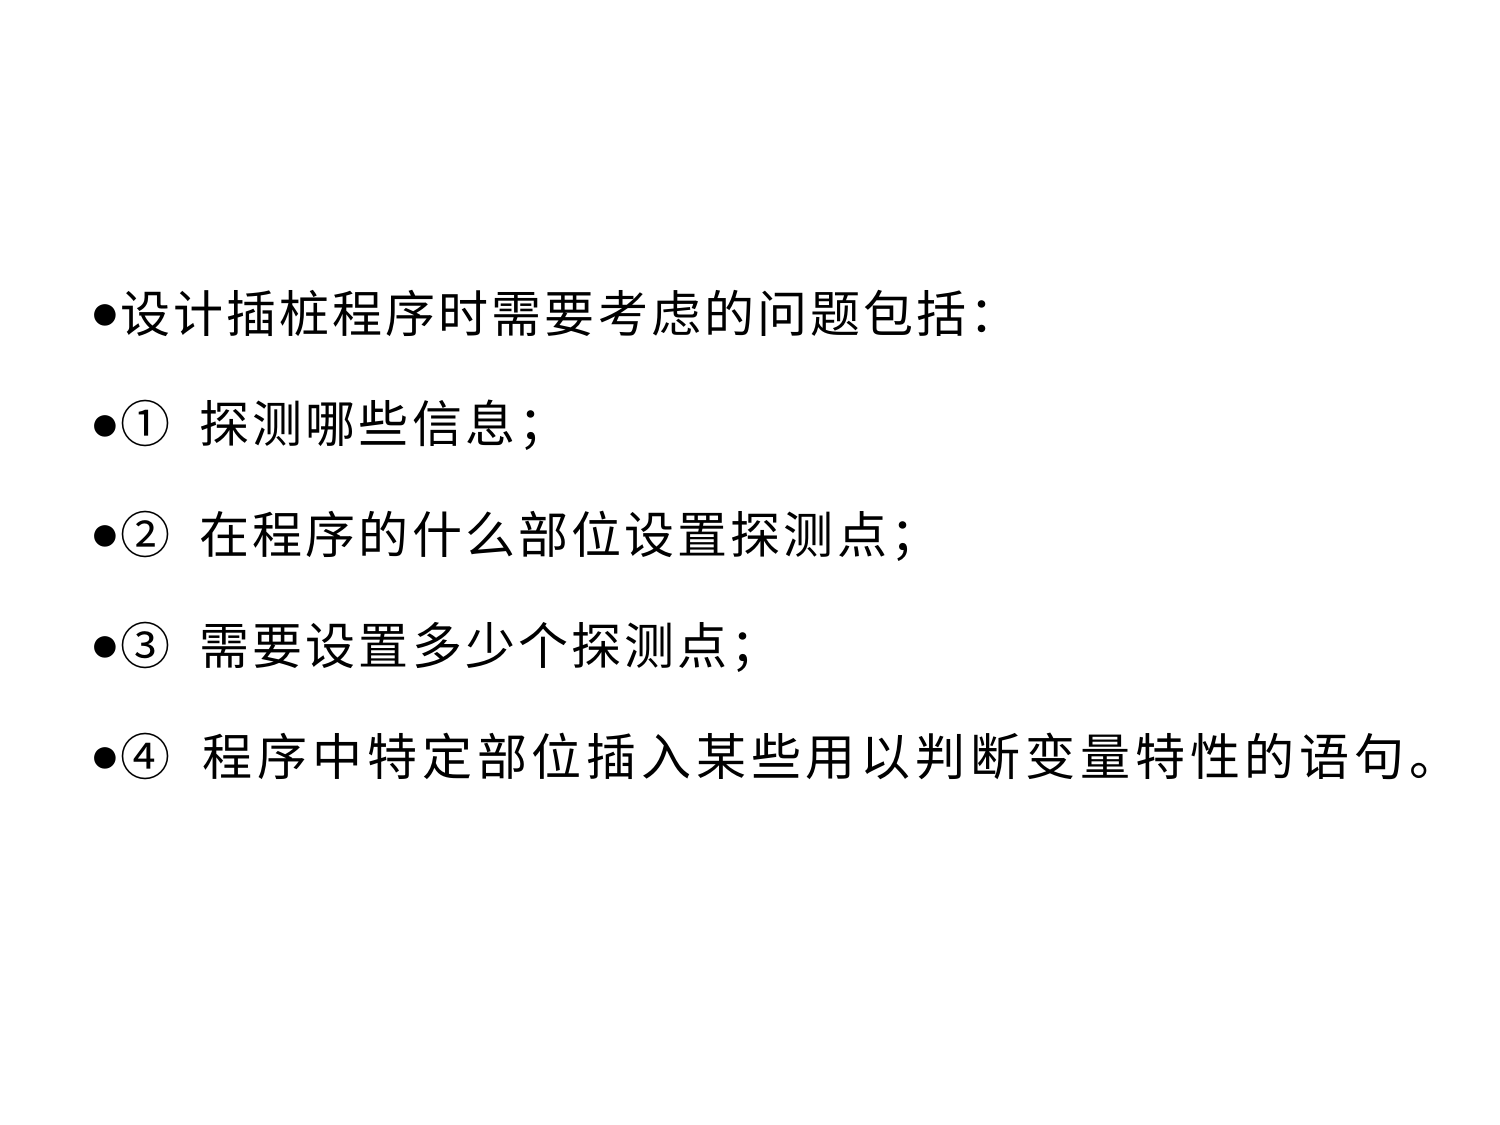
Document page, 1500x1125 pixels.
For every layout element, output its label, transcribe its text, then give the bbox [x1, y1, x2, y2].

list 设计插桩程序时需要考虑的问题包括： ① 探测哪些信息； ② 在程序的什么部位设置探测点； ③ 需要设置多少个探测点； ④ 程序中特定部位插入某些用以判断变量特性的语句。 [74, 244, 1425, 1026]
